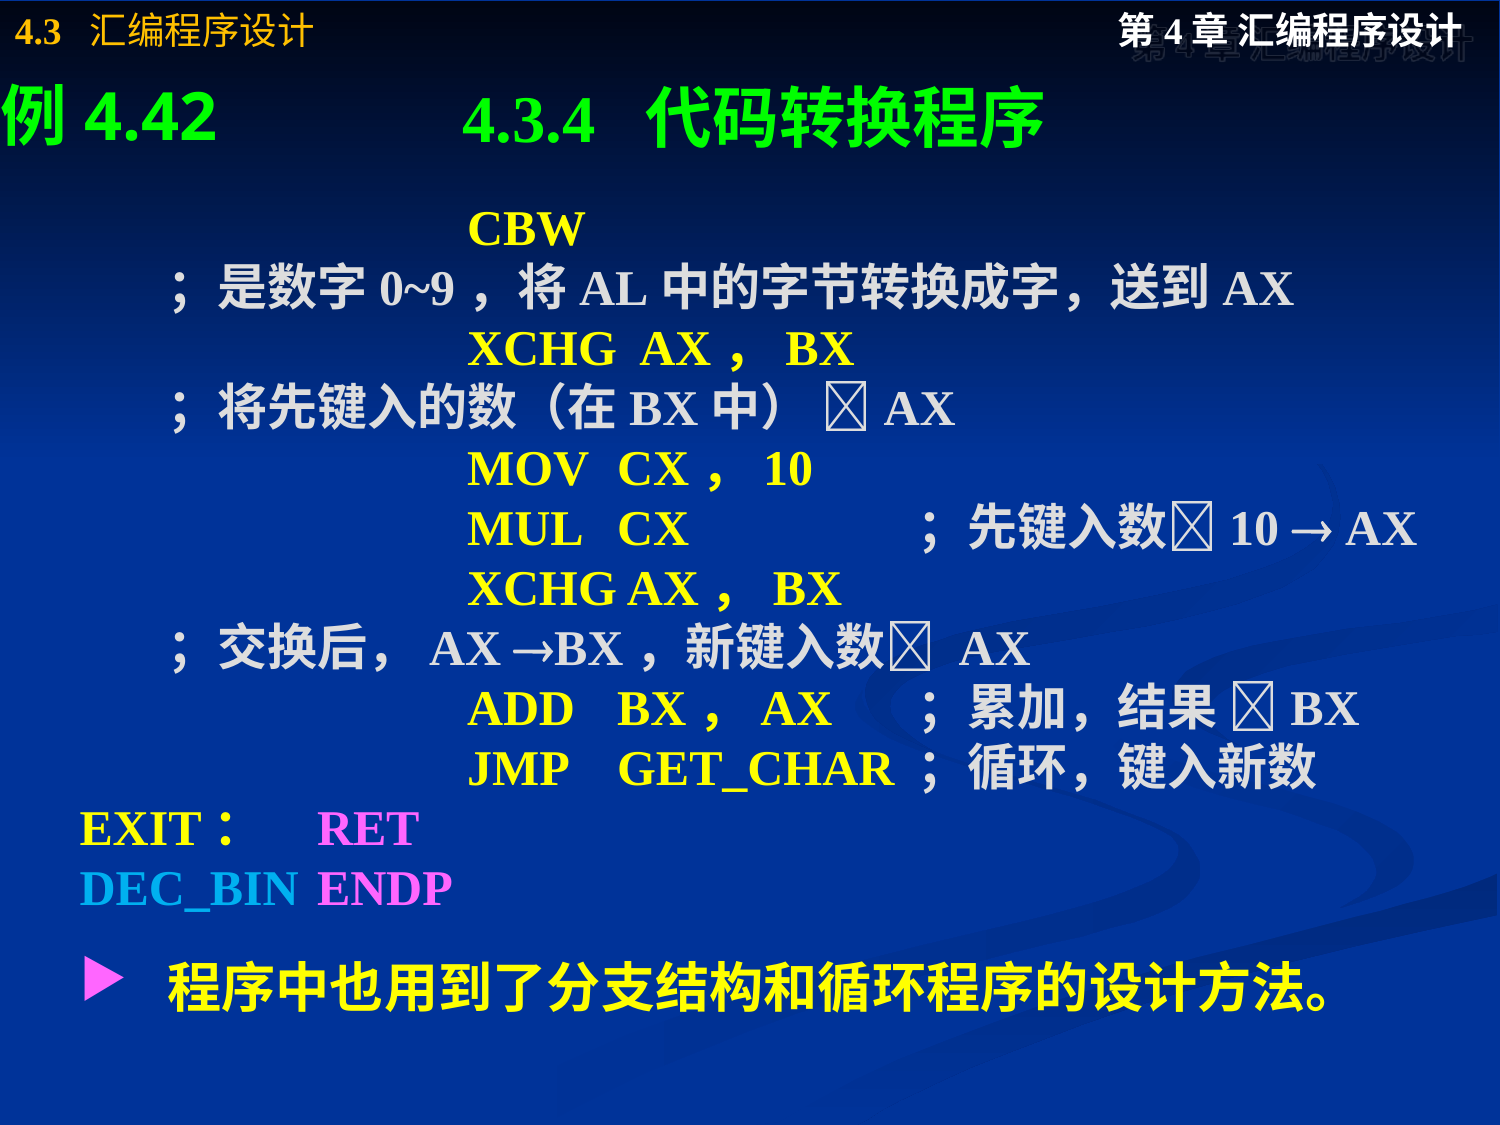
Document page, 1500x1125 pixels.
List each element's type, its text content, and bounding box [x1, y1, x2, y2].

title 4.3.4 代码转换程序 [78, 60, 1430, 172]
text_box 例4.42 [0, 66, 233, 162]
list CBW ；是数字0~9，将AL中的字节转换成字，送到AX XCHG AX，BX ；将先键入的数（在BX中） AX MOV CX，10 MUL CX ；先键入数10  AX XCHG AX，BX ；交换后，AX BX，新键入数 AX ADD BX，AX ；累加，结果 BX JMP GET_CHAR ；循环，键入新数 EXIT： RET DEC_BIN ENDP 程序中也用到了分支结构和循环程序的设计方法。 [64, 183, 1439, 1033]
